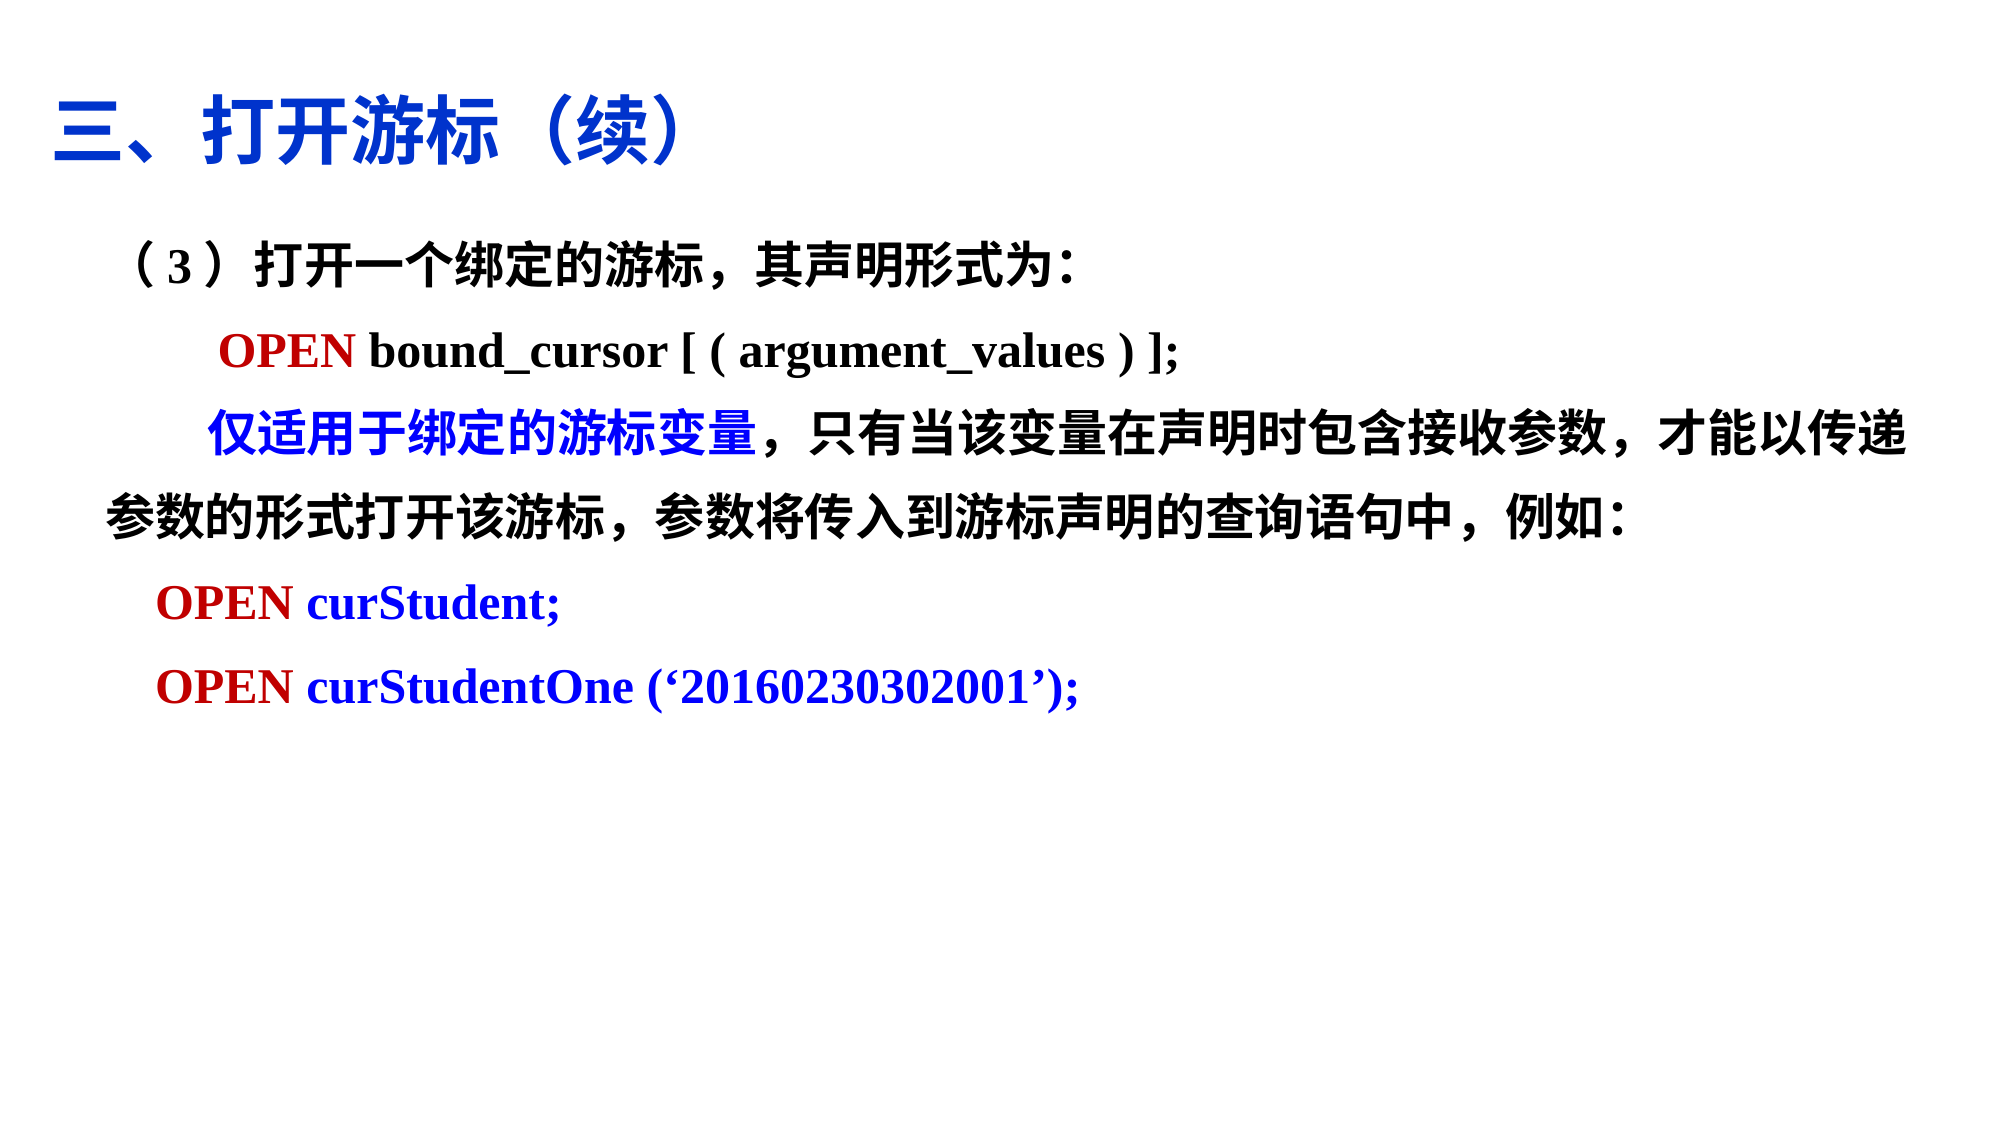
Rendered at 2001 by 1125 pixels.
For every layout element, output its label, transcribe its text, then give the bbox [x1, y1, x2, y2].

text_box 三、打开游标（续） [38, 78, 1024, 180]
text_box （3）打开一个绑定的游标，其声明形式为： OPEN bound_cursor [ ( argument_values ) ]; 仅适用于绑定的游标变量，只有当该变量在声明时包含接收参数，才能以传递参数的形式打开该游标，参数将传入到游标声明的查询语句中，例如： OPEN curStudent; OPEN curStudentOne (‘20160230302001’); [90, 202, 1957, 721]
